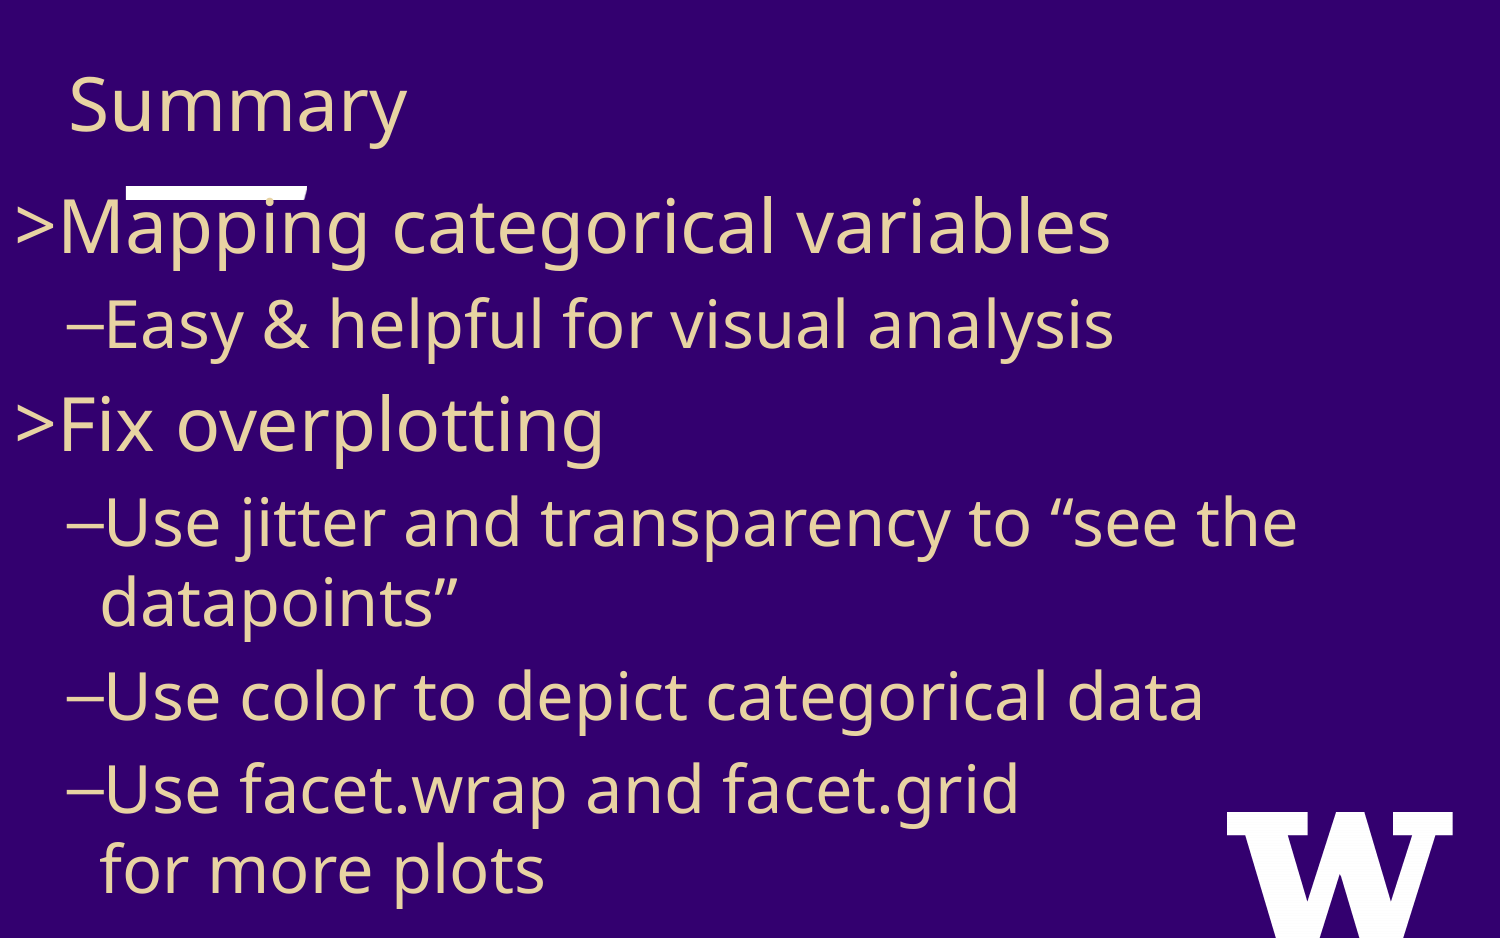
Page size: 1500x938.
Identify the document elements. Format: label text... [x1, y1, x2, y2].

list Mapping categorical variables Easy & helpful for visual analysis Fix overplotting Use jitter and transparency to “see the datapoints” Use color to depict categorical data Use facet.wrap and facet.grid for more plots [0, 170, 1479, 771]
picture [1227, 812, 1453, 938]
list Summary [53, 27, 1453, 170]
